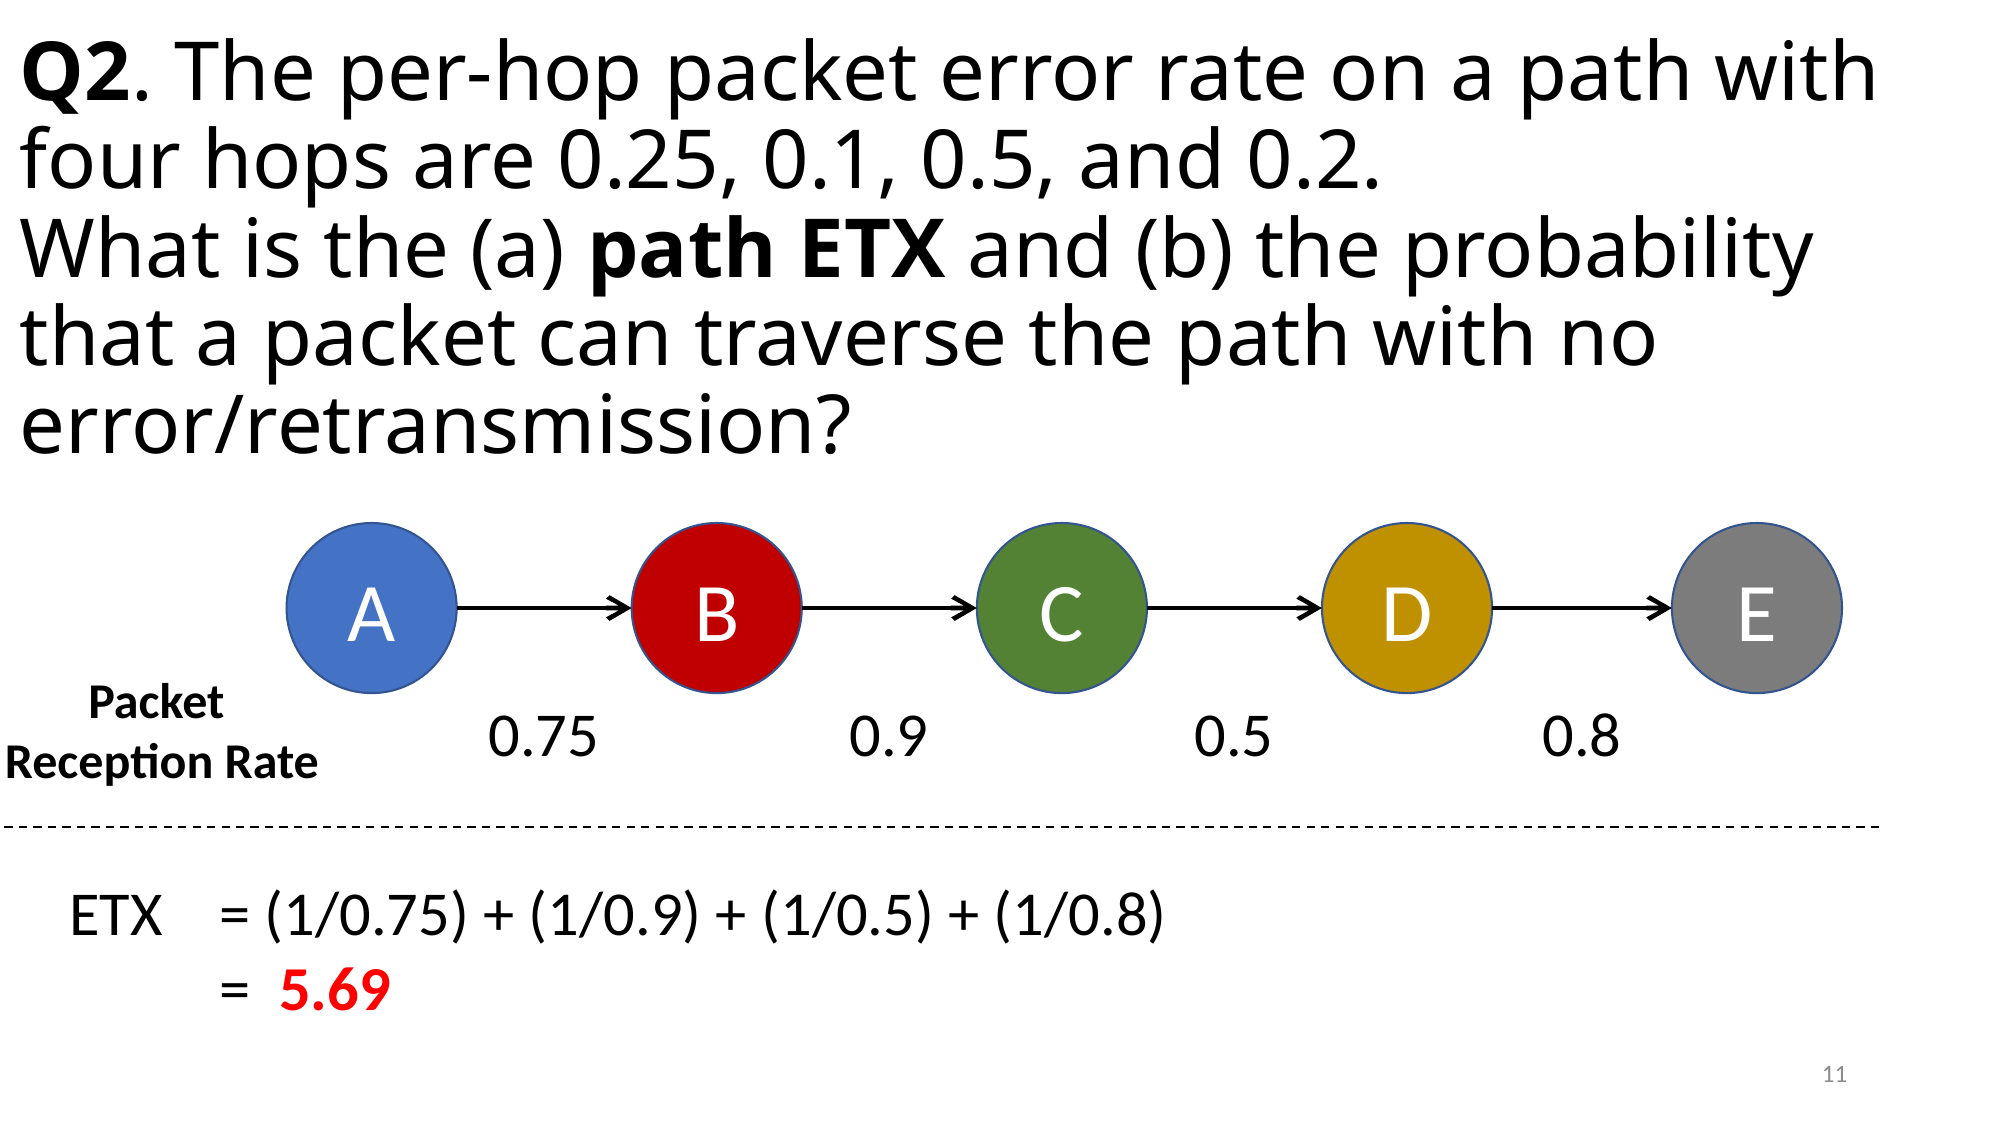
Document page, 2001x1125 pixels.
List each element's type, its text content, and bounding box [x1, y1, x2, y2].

text_box ETX = (1/0.75) + (1/0.9) + (1/0.5) + (1/0.8) = 5.69 [54, 865, 1527, 1030]
text_box D [1320, 521, 1494, 695]
text_box 0.75 [473, 686, 615, 777]
text_box A [285, 521, 458, 695]
text_box C [975, 521, 1148, 695]
slide_number 11 [1412, 1042, 1863, 1103]
text_box 0.9 [834, 686, 944, 777]
text_box Packet Reception Rate [0, 661, 335, 797]
text_box 0.8 [1527, 686, 1637, 777]
title Q2. The per-hop packet error rate on a path with four hops are 0.25, 0.1, 0.5, and 0.2. What is the (a) path ETX and (b) the probability that a packet can traverse the path with no error/retransmission? [4, 22, 2000, 480]
text_box 0.5 [1179, 686, 1289, 777]
text_box B [630, 521, 803, 695]
text_box E [1670, 521, 1844, 695]
